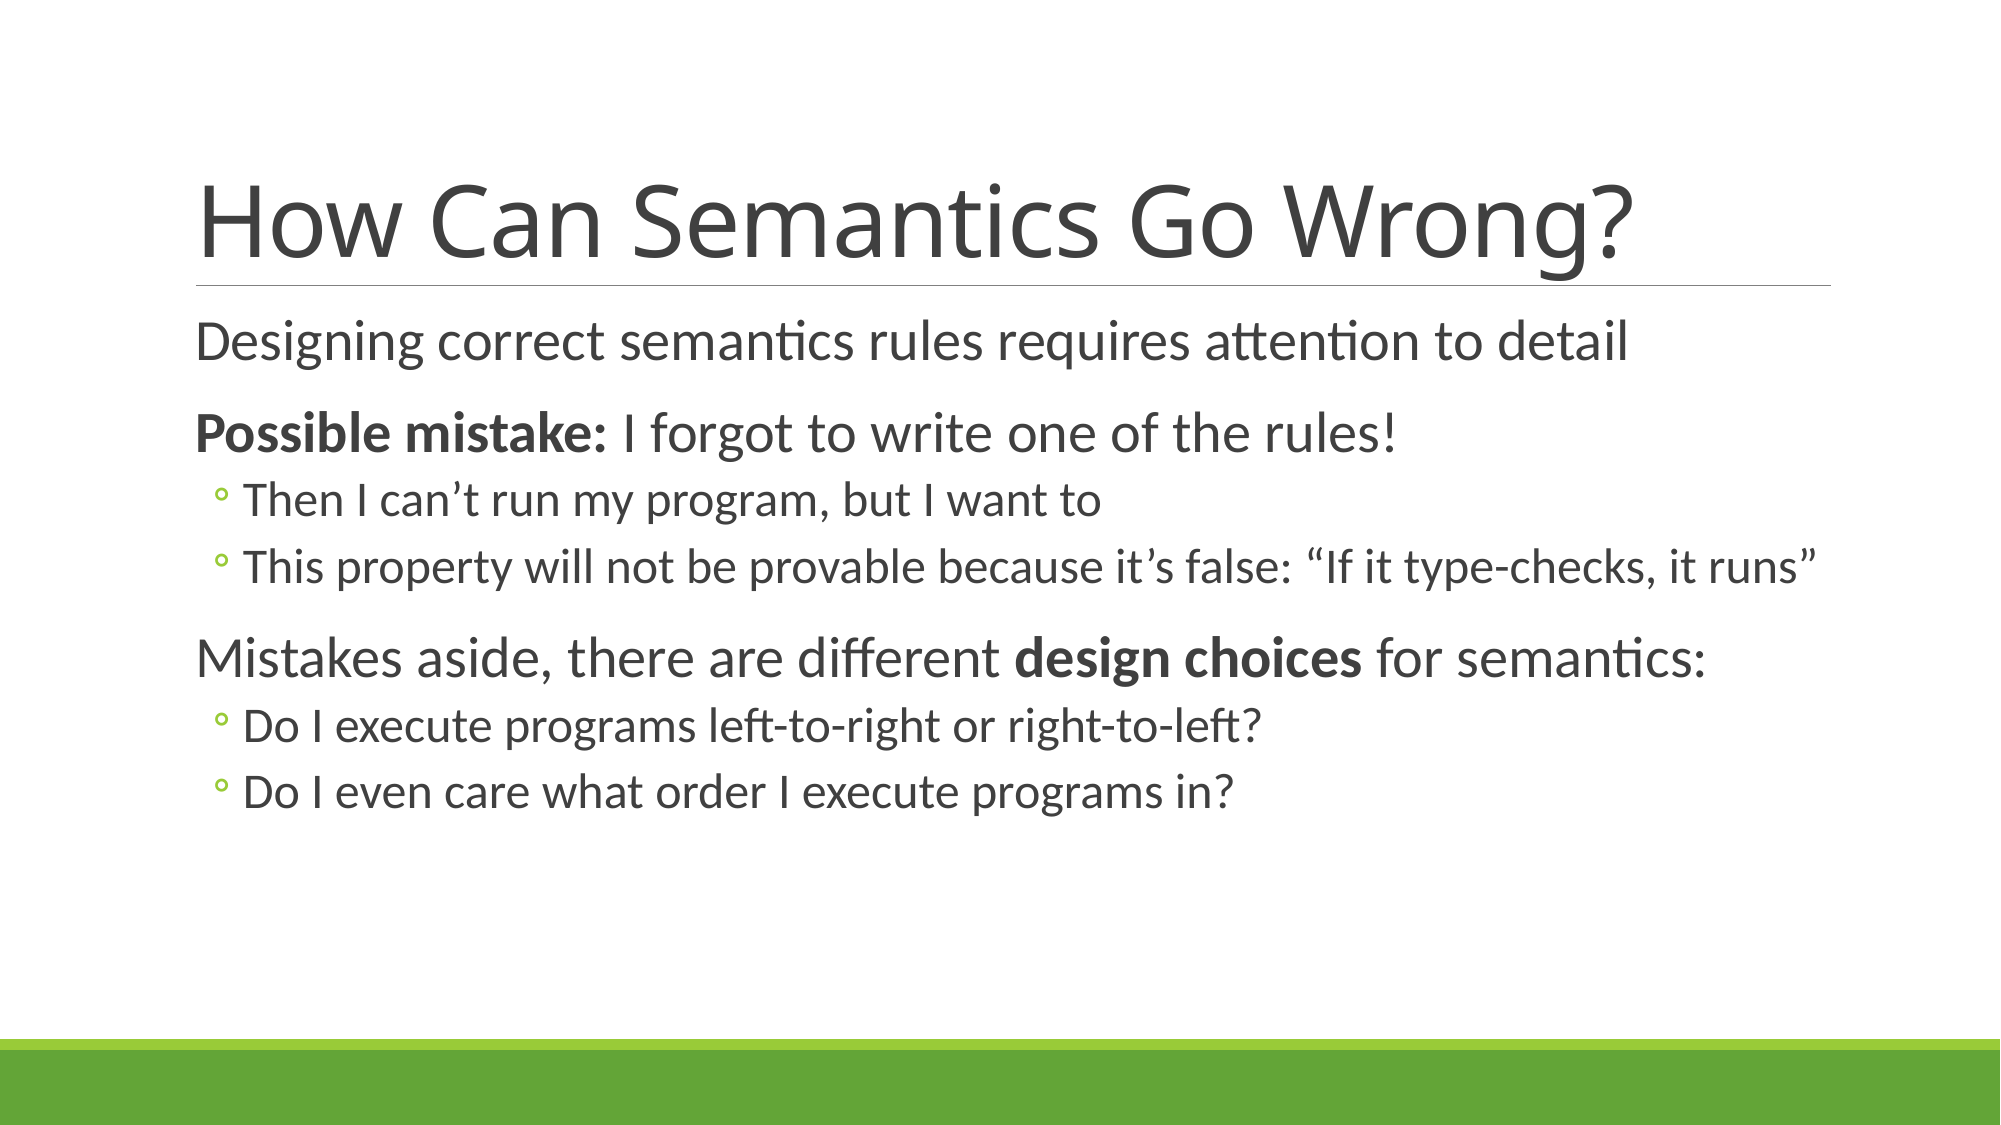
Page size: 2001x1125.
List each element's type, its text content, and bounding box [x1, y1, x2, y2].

title How Can Semantics Go Wrong? [180, 47, 1830, 285]
list Designing correct semantics rules requires attention to detail Possible mistake: I forgot to write one of the rules! Then I can’t run my program, but I want to This property will not be provable because it’s false: “If it type-checks, it runs” Mistakes aside, there are different design choices for semantics: Do I execute programs left-to-right or right-to-left? Do I even care what order I execute programs in? [180, 302, 1830, 963]
